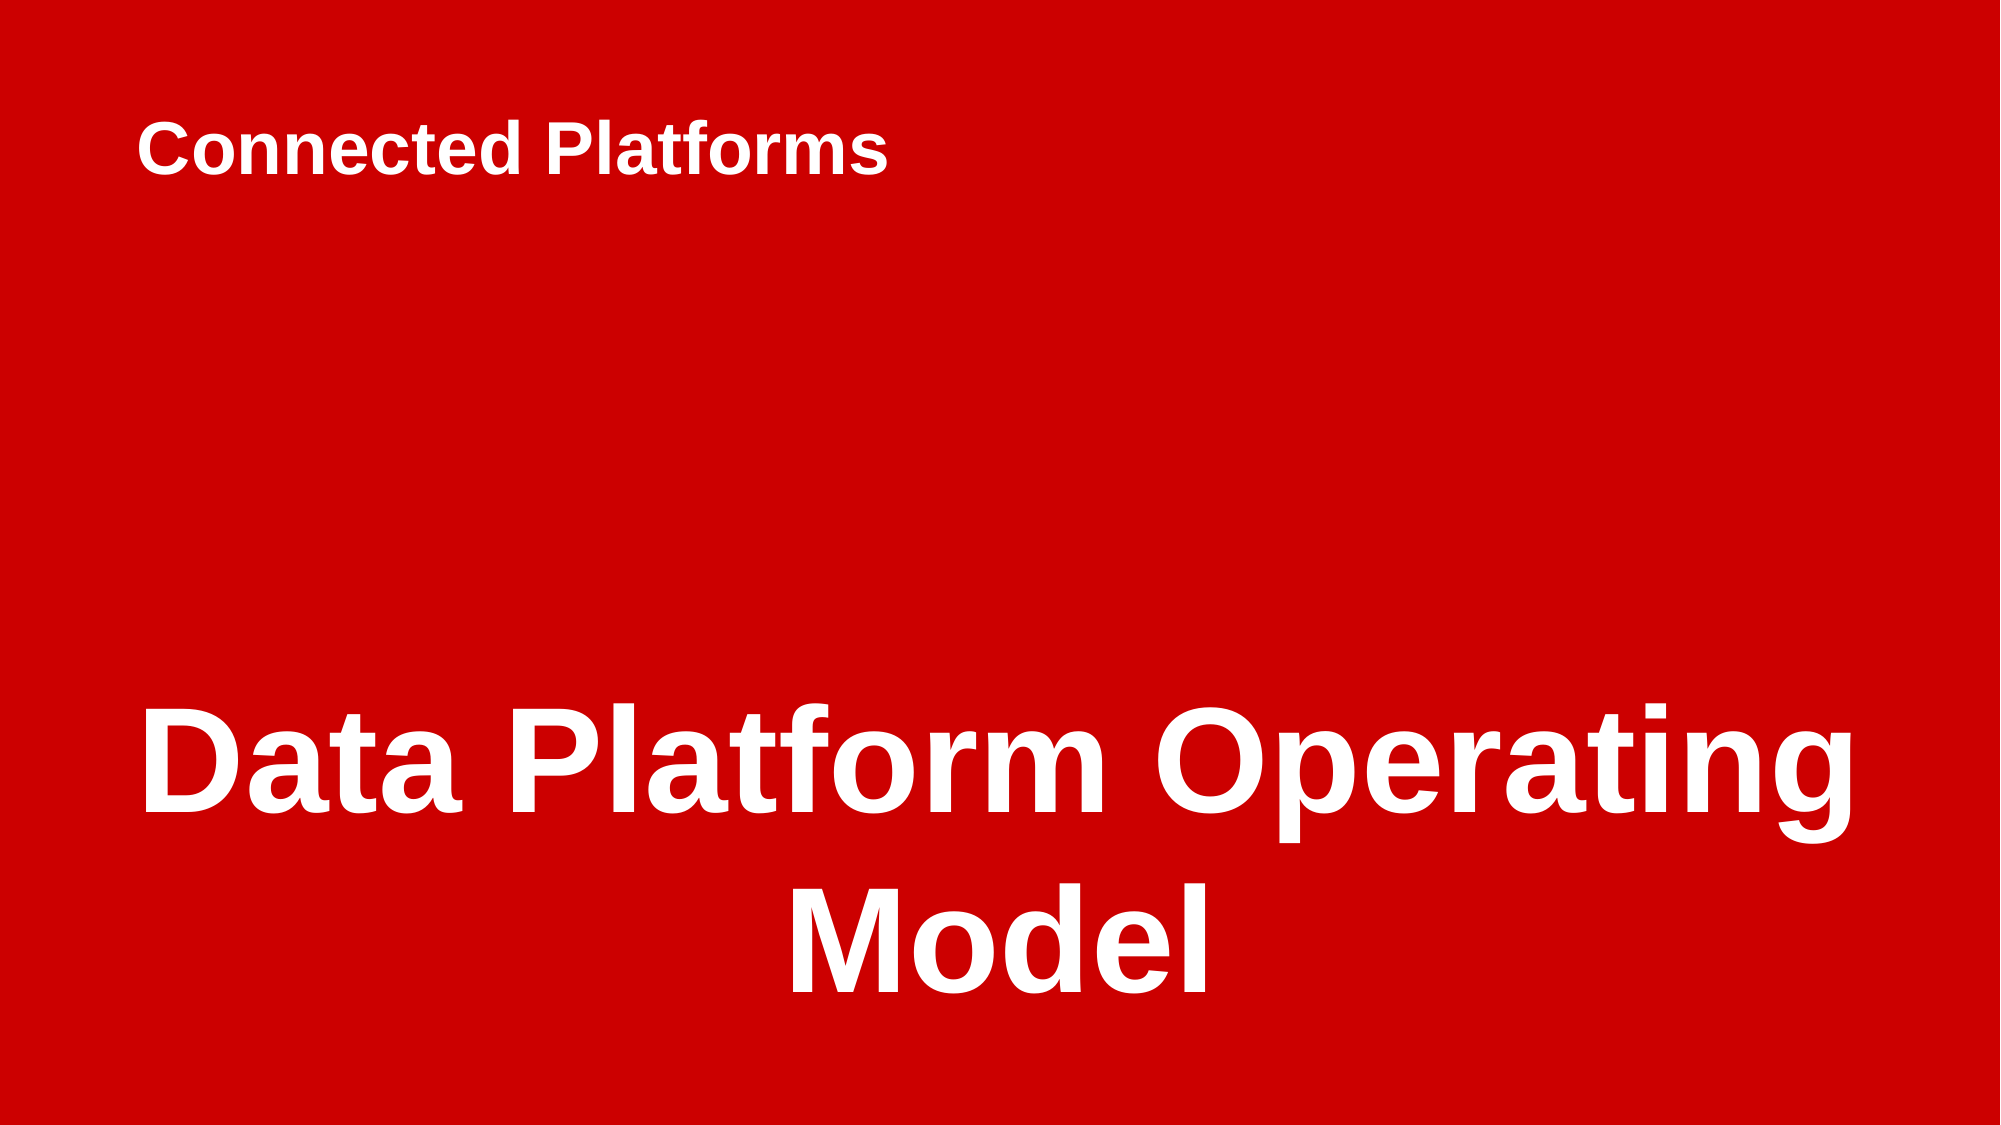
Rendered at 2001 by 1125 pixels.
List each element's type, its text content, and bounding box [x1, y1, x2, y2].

list Connected Platforms Data Platform Operating Model [75, 74, 1925, 1048]
